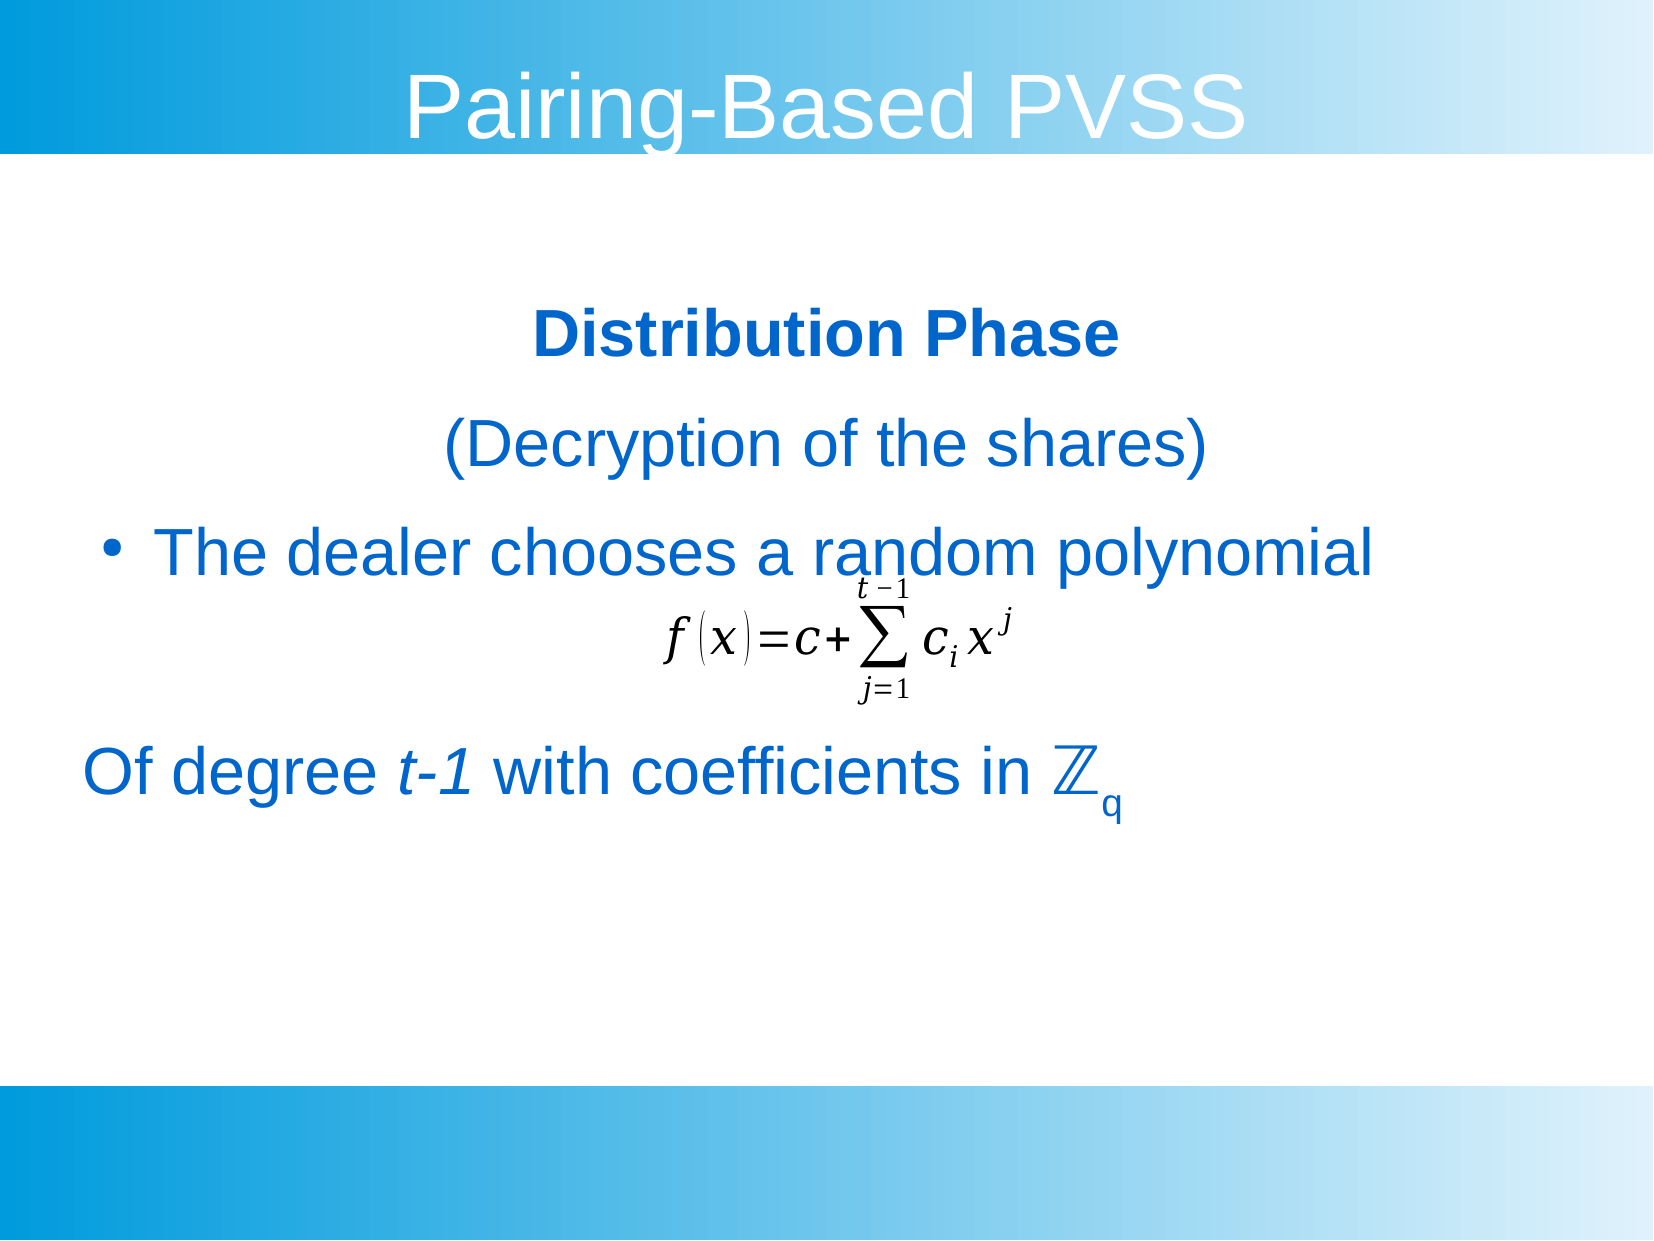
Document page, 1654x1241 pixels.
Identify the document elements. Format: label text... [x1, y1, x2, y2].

list Distribution Phase (Decryption of the shares) The dealer chooses a random polynomial Of degree t-1 with coefficients in ℤq [82, 290, 1571, 1010]
title Pairing-Based PVSS [82, 49, 1571, 154]
